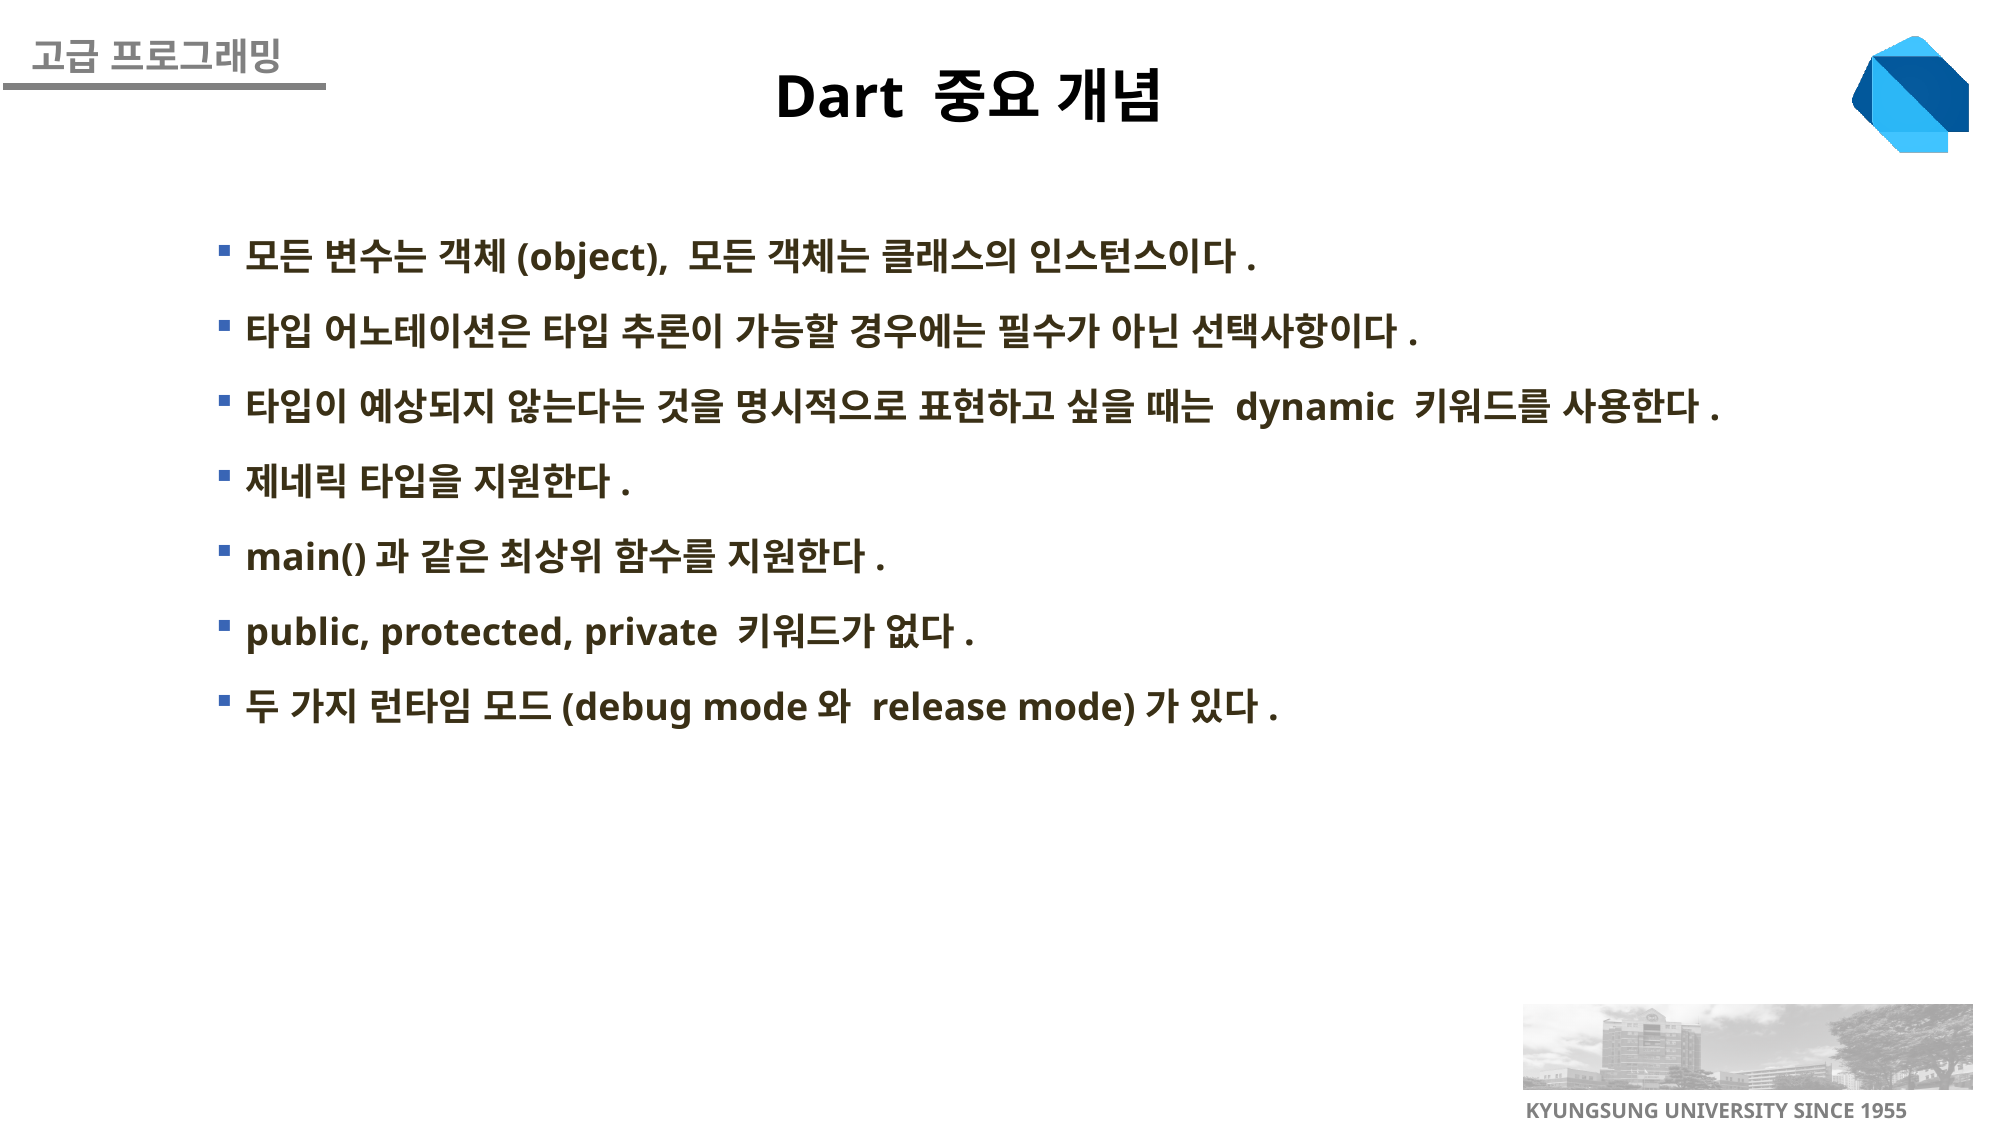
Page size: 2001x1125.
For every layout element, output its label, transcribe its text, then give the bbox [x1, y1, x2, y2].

text_box 모든 변수는 객체(object), 모든 객체는 클래스의 인스턴스이다. 타입 어노테이션은 타입 추론이 가능할 경우에는 필수가 아닌 선택사항이다. 타입이 예상되지 않는다는 것을 명시적으로 표현하고 싶을 때는 dynamic 키워드를 사용한다. 제네릭 타입을 지원한다. main()과 같은 최상위 함수를 지원한다. public, protected, private 키워드가 없다. 두 가지 런타임 모드(debug mode와 release mode)가 있다. [159, 203, 1796, 757]
picture [1847, 31, 1974, 157]
text_box Dart 중요 개념 [759, 51, 1196, 137]
